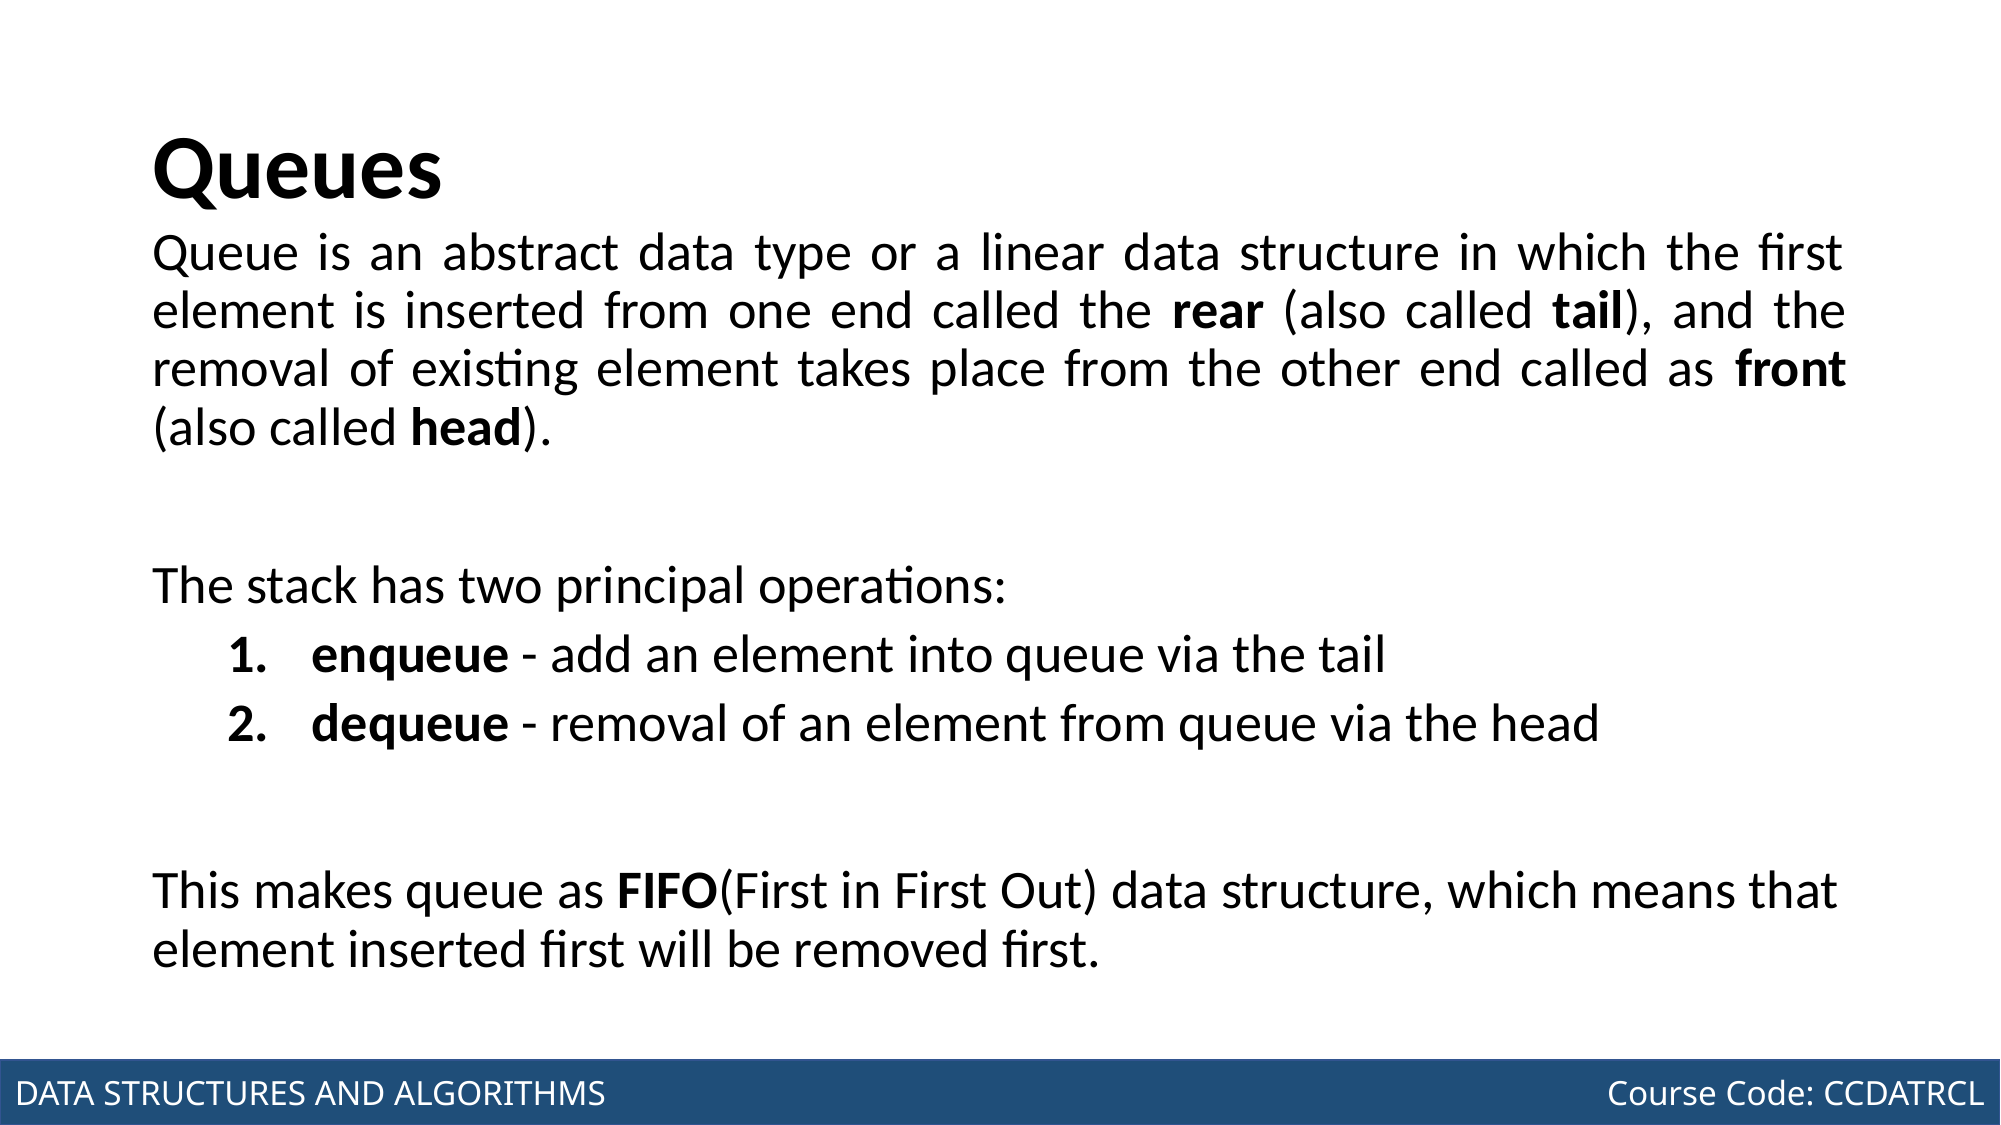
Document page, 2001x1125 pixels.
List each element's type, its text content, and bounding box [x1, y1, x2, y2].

text_box DATA STRUCTURES AND ALGORITHMS [0, 1064, 722, 1120]
list Queue is an abstract data type or a linear data structure in which the first element is inserted from one end called the rear (also called tail), and the removal of existing element takes place from the other end called as front (also called head). The stack has two principal operations: enqueue - add an element into queue via the tail dequeue - removal of an element from queue via the head This makes queue as FIFO(First in First Out) data structure, which means that element inserted first will be removed first. [137, 215, 1863, 998]
title Queues [137, 59, 1863, 215]
text_box [0, 1059, 2000, 1125]
text_box Course Code: CCDATRCL [1516, 1064, 2000, 1120]
